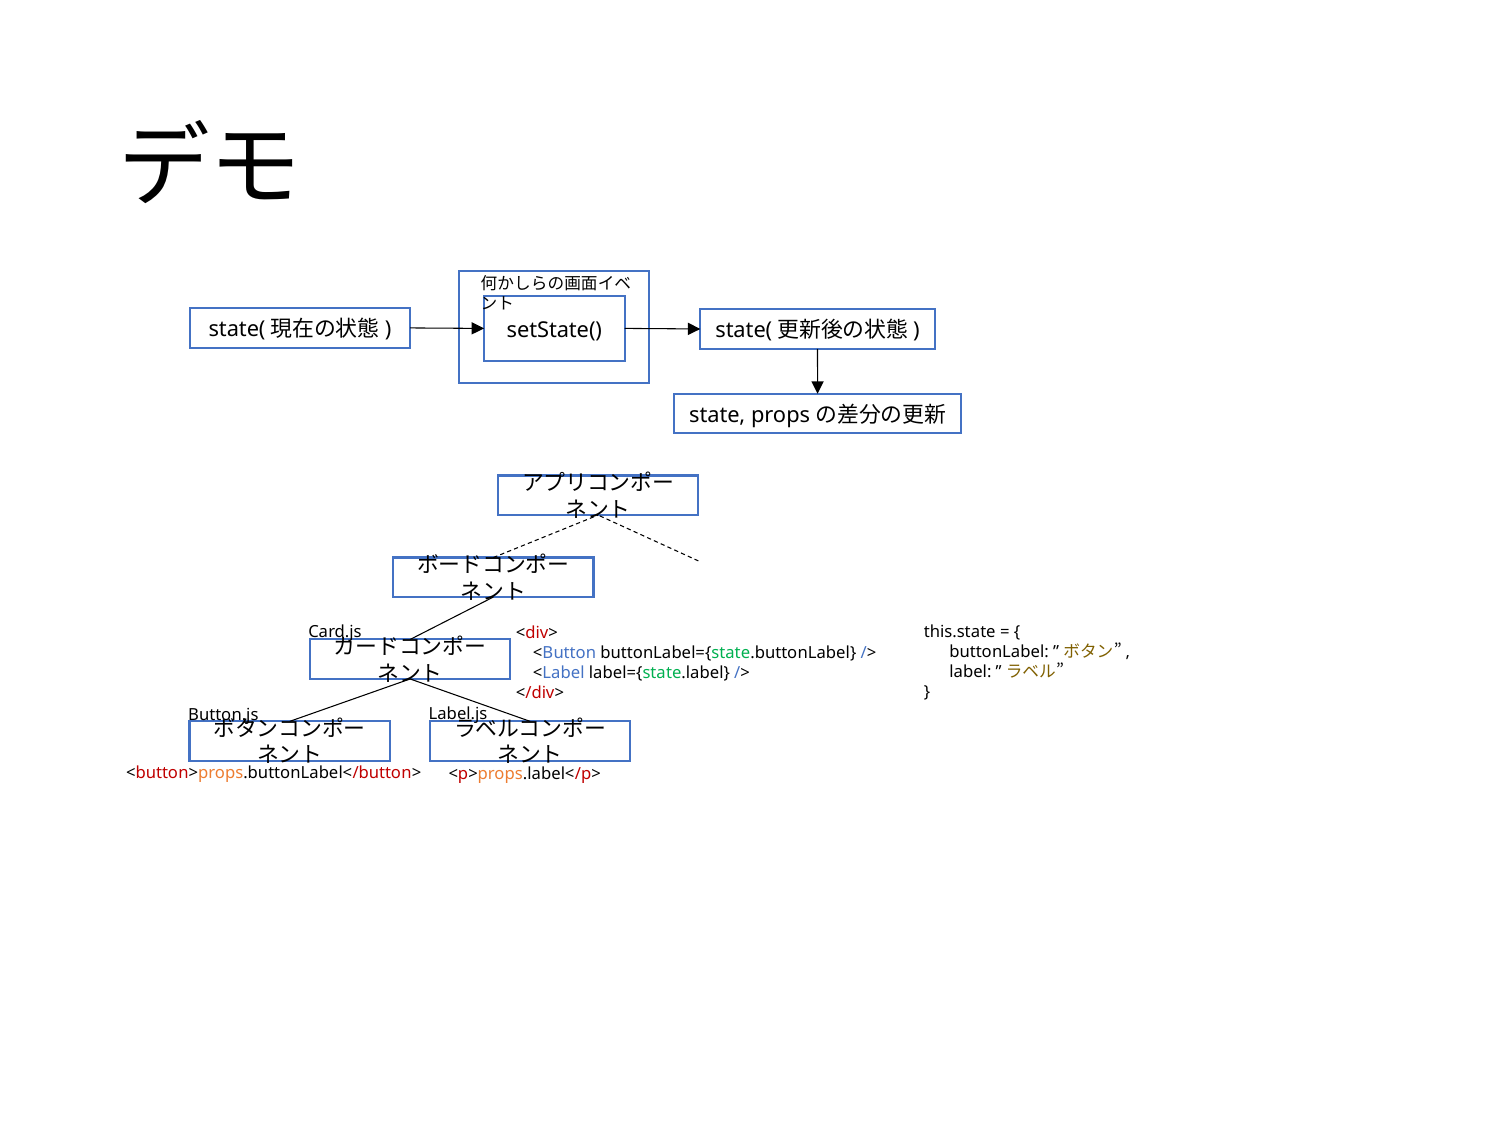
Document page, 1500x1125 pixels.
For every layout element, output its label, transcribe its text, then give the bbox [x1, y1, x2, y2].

text_box ボードコンポーネント [392, 556, 595, 598]
text_box <button>props.buttonLabel</button> [111, 754, 469, 790]
text_box state(現在の状態) [189, 307, 411, 349]
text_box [493, 515, 598, 558]
text_box ラベルコンポーネント [429, 720, 631, 755]
title デモ [103, 59, 1397, 278]
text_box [598, 515, 699, 561]
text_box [410, 678, 531, 722]
text_box Button.js [173, 696, 279, 731]
text_box setState() [483, 321, 626, 362]
text_box this.state = { buttonLabel: ”ボタン”, label: ”ラベル” } [909, 613, 1154, 728]
text_box [626, 270, 650, 328]
text_box <div> <Button buttonLabel={state.buttonLabel} /> <Label label={state.label} /> </div> [501, 614, 909, 709]
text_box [289, 678, 410, 722]
text_box アプリコンポーネント [497, 474, 699, 515]
text_box state, propsの差分の更新 [673, 393, 962, 434]
text_box state(更新後の状態) [699, 308, 936, 350]
text_box Label.js [413, 722, 519, 731]
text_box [410, 596, 494, 640]
text_box ボタンコンポーネント [188, 720, 391, 754]
text_box カードコンポーネント [309, 638, 501, 678]
text_box [458, 329, 650, 384]
text_box [458, 270, 483, 327]
text_box Card.js [293, 613, 399, 649]
list [103, 299, 1397, 1014]
text_box 何かしらの画面イベント [465, 265, 649, 321]
text_box <p>props.label</p> [433, 755, 649, 791]
